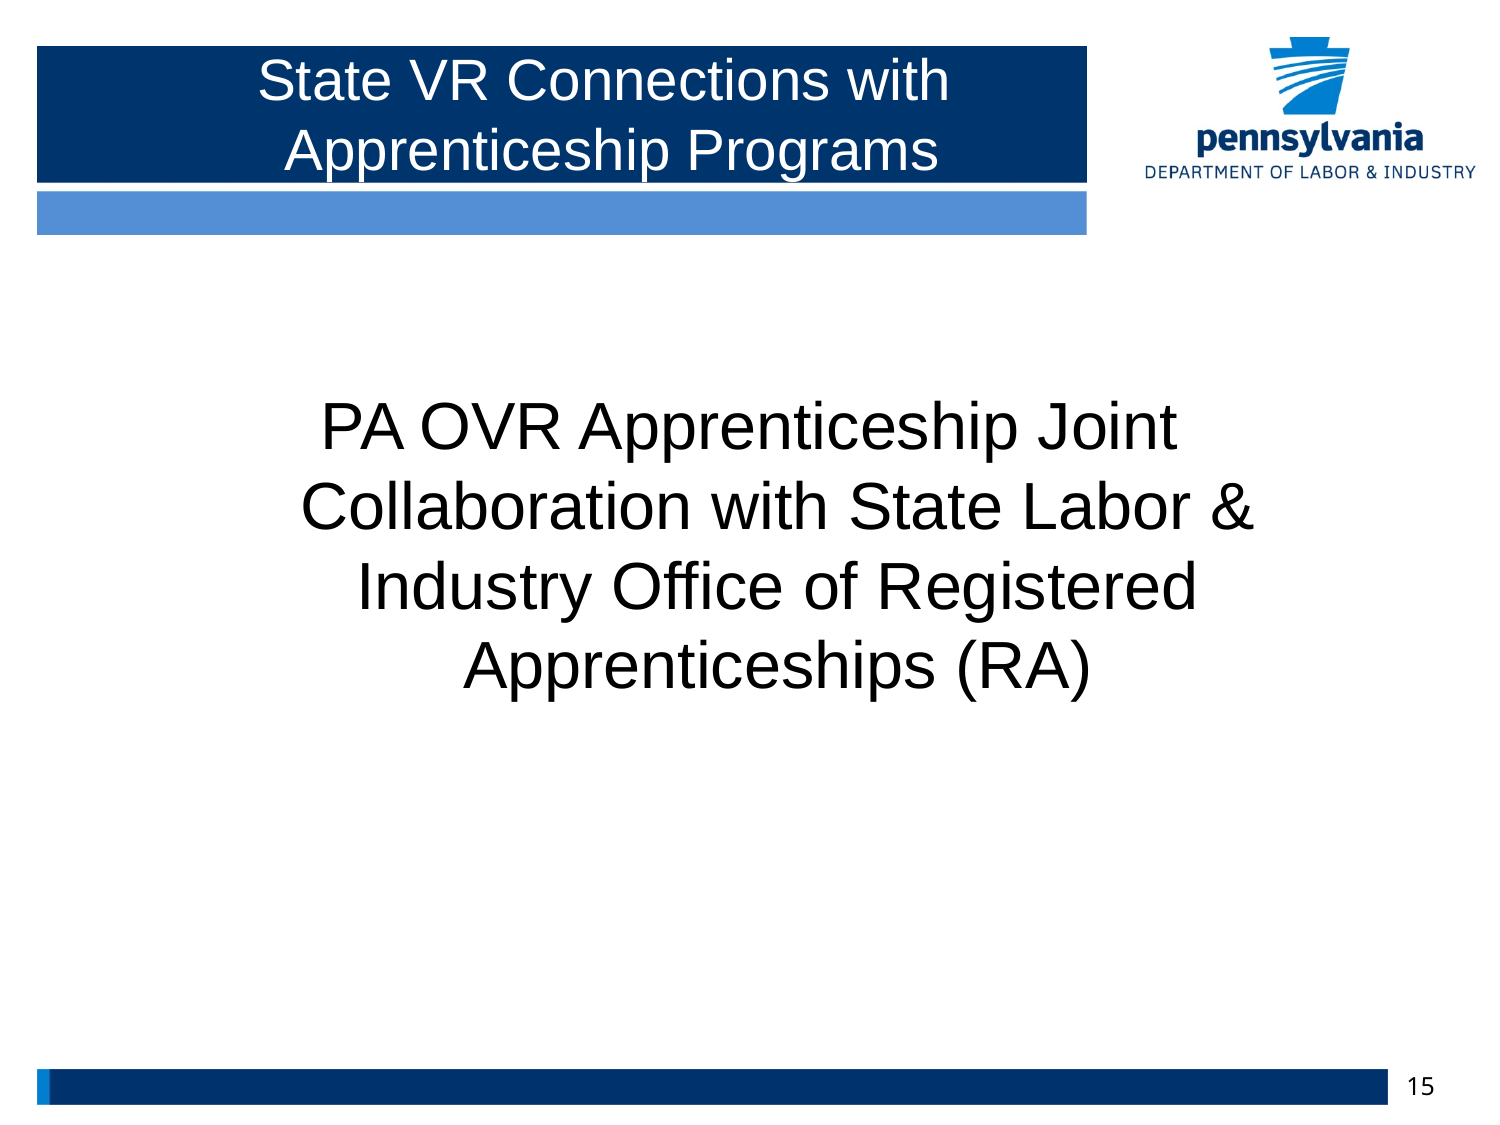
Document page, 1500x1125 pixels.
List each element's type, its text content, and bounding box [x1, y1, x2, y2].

title State VR Connections with Apprenticeship Programs [62, 0, 1163, 288]
list PA OVR Apprenticeship Joint Collaboration with State Labor & Industry Office of Registered Apprenticeships (RA) [112, 375, 1388, 788]
slide_number 15 [1387, 1062, 1451, 1101]
picture [37, 1069, 1388, 1105]
picture [37, 46, 62, 235]
picture [1163, 37, 1482, 187]
